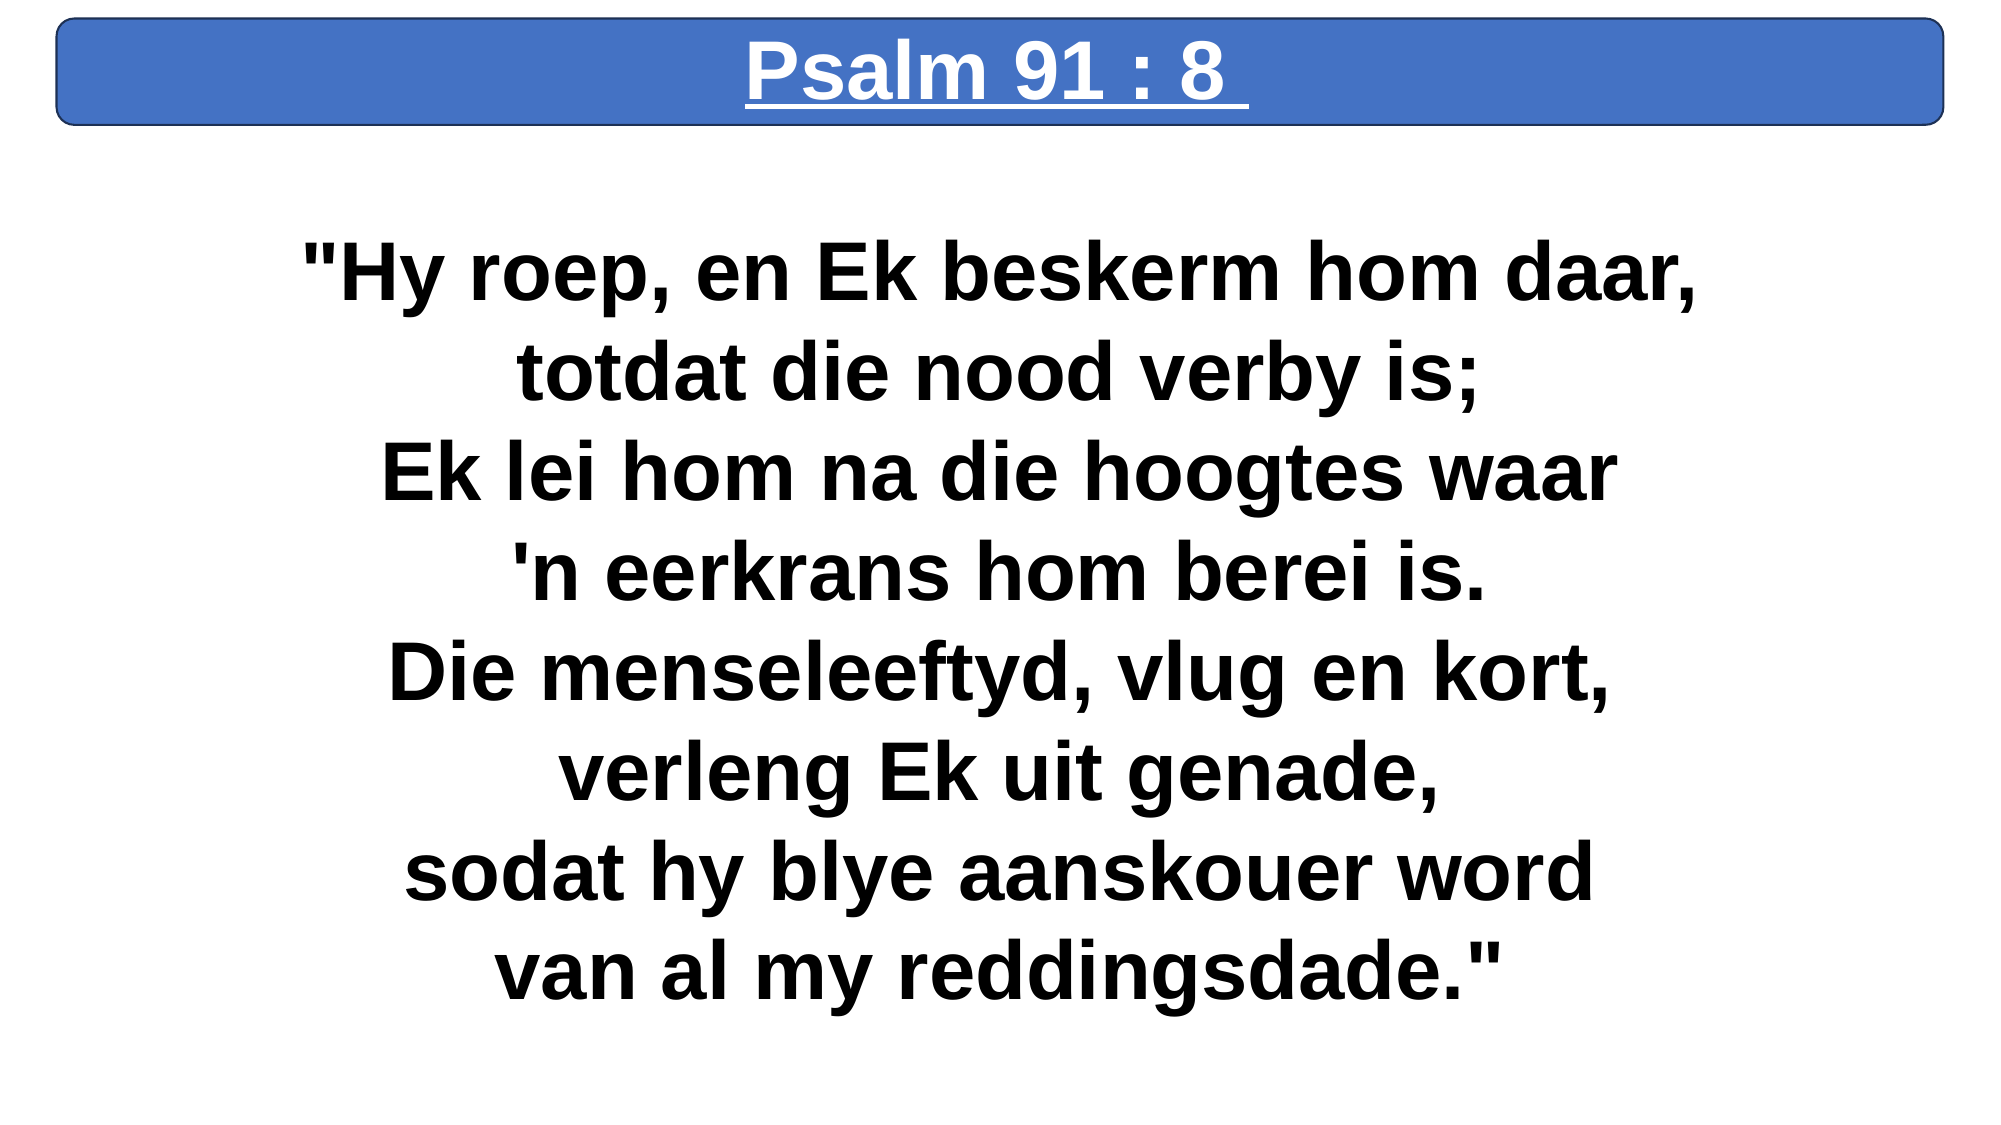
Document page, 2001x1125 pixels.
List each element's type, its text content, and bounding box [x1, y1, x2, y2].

text_box Psalm 91 : 8 [730, 8, 1385, 124]
text_box "Hy roep, en Ek beskerm hom daar, totdat die nood verby is; Ek lei hom na die hoogtes waar 'n eerkrans hom berei is. Die menseleeftyd, vlug en kort, verleng Ek uit genade, sodat hy blye aanskouer word van al my reddingsdade." [56, 209, 1944, 1025]
text_box [55, 17, 1945, 126]
